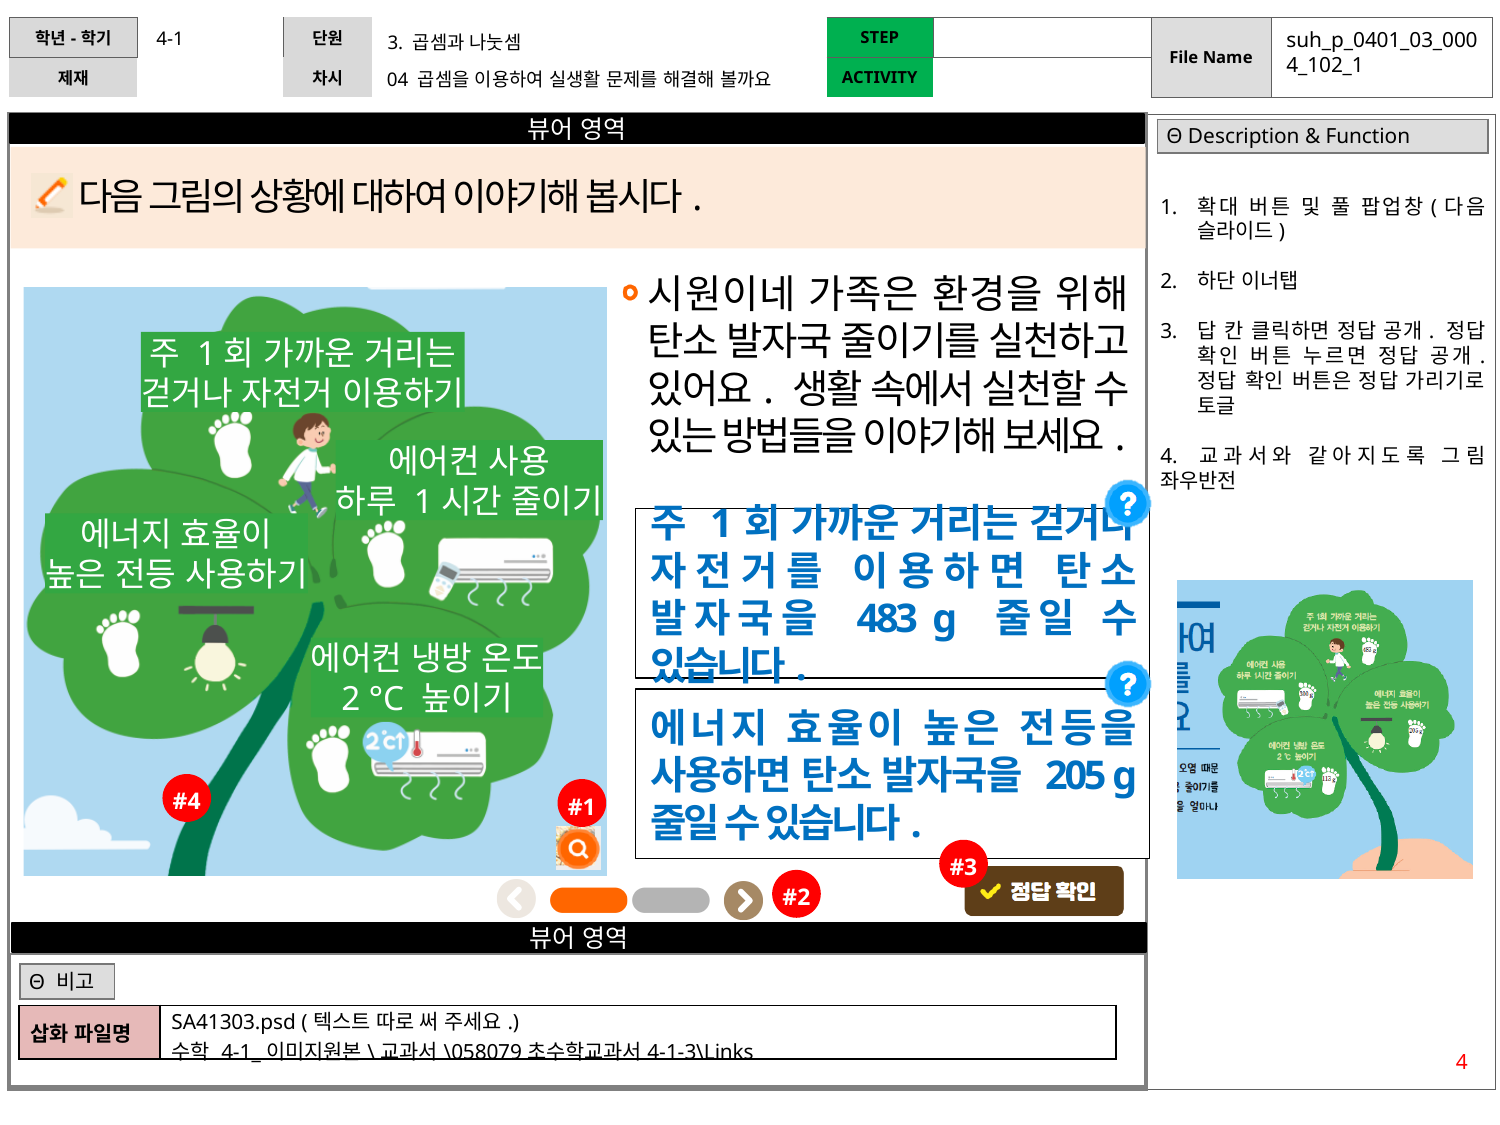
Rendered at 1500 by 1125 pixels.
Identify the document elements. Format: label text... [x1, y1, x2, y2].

picture [1098, 655, 1159, 715]
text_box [494, 877, 764, 922]
table_header Θ Description & Function [1158, 120, 1487, 152]
picture [23, 287, 608, 876]
text_box #2 [770, 867, 823, 920]
text_box 확대 버튼 및 풀 팝업창(다음 슬라이드) 하단 이너탭 답 칸 클릭하면 정답 공개. 정답 확인 버튼 누르면 정답 공개. 정답 확인 버튼은 정답 가리기로 토글 4. 교과서와 같아지도록 그림 좌우반전 [1145, 160, 1500, 501]
text_box 04 곱셈을 이용하여 실생활 문제를 해결해 볼까요 [372, 60, 821, 96]
table_header 삽화 파일명 [20, 1006, 159, 1058]
table_header SA41303.psd (텍스트 따로 써 주세요.) 수학 4-1_이미지원본\교과서\058079초수학교과서4-1-3\Links [161, 1006, 1115, 1058]
text_box suh_p_0401_03_0004_102_1 [1271, 18, 1500, 84]
text_box 4-1 [141, 18, 284, 55]
picture [1176, 579, 1474, 880]
text_box 다음 그림의 상황에 대하여 이야기해 봅시다. [63, 165, 1150, 225]
picture [31, 173, 73, 218]
text_box 3. 곱셈과 나눗셈 [372, 23, 828, 48]
text_box #3 [937, 837, 990, 890]
text_box 에너지 효율이 높은 전등을 사용하면 탄소 발자국을 205 g 줄일 수 있습니다. [635, 689, 1150, 859]
picture [1098, 474, 1159, 534]
text_box [9, 145, 1148, 251]
picture [963, 863, 1126, 918]
text_box 시원이네 가족은 환경을 위해 탄소 발자국 줄이기를 실천하고 있어요. 생활 속에서 실천할 수 있는 방법들을 이야기해 보세요. [633, 261, 1142, 466]
picture [619, 281, 640, 303]
text_box 주 1회 가까운 거리는 걷거나 자전거를 이용하면 탄소 발자국을 483 g 줄일 수 있습니다. [635, 508, 1150, 678]
